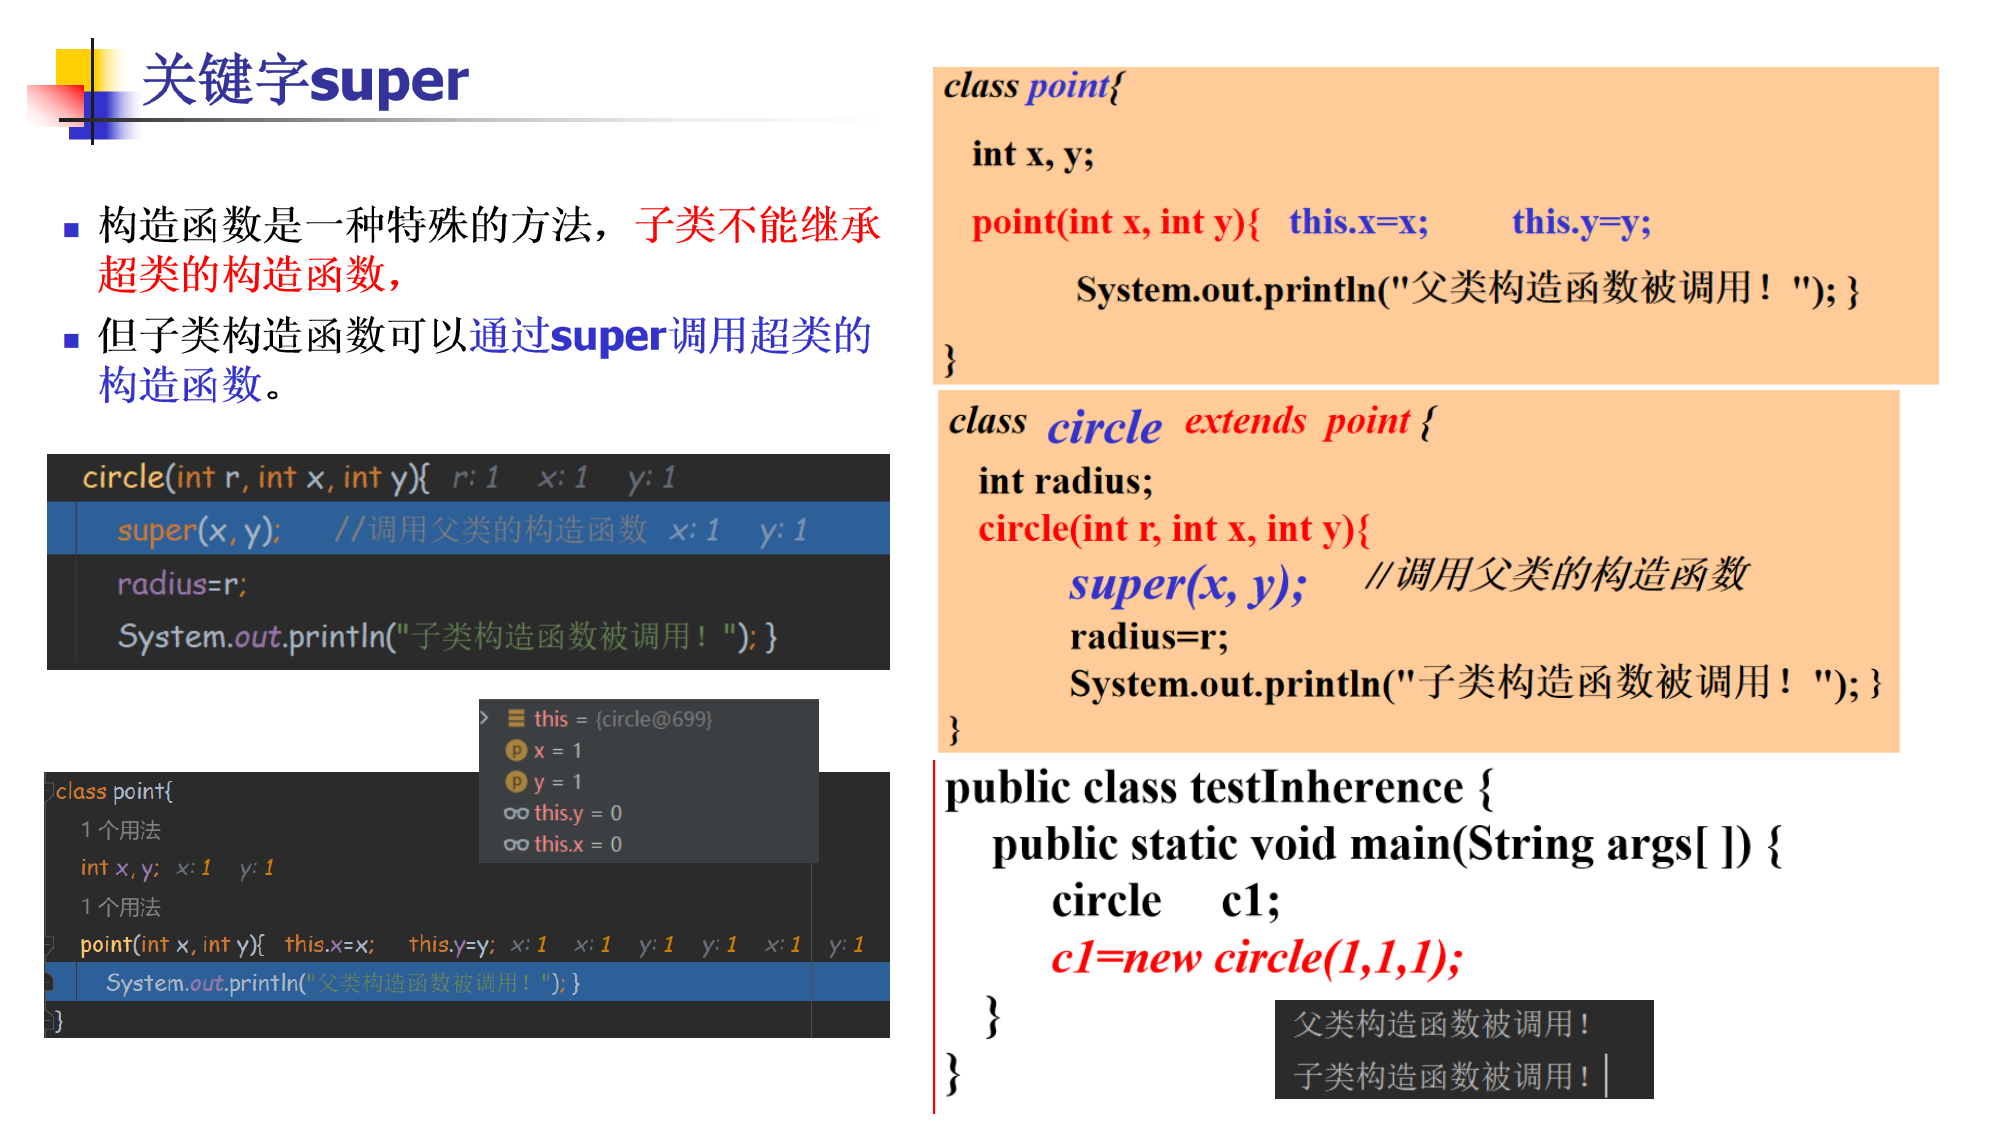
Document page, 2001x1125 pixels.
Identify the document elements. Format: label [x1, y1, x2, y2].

picture [44, 699, 890, 1038]
picture [23, 28, 914, 426]
picture [933, 67, 1939, 1114]
picture [47, 454, 890, 671]
